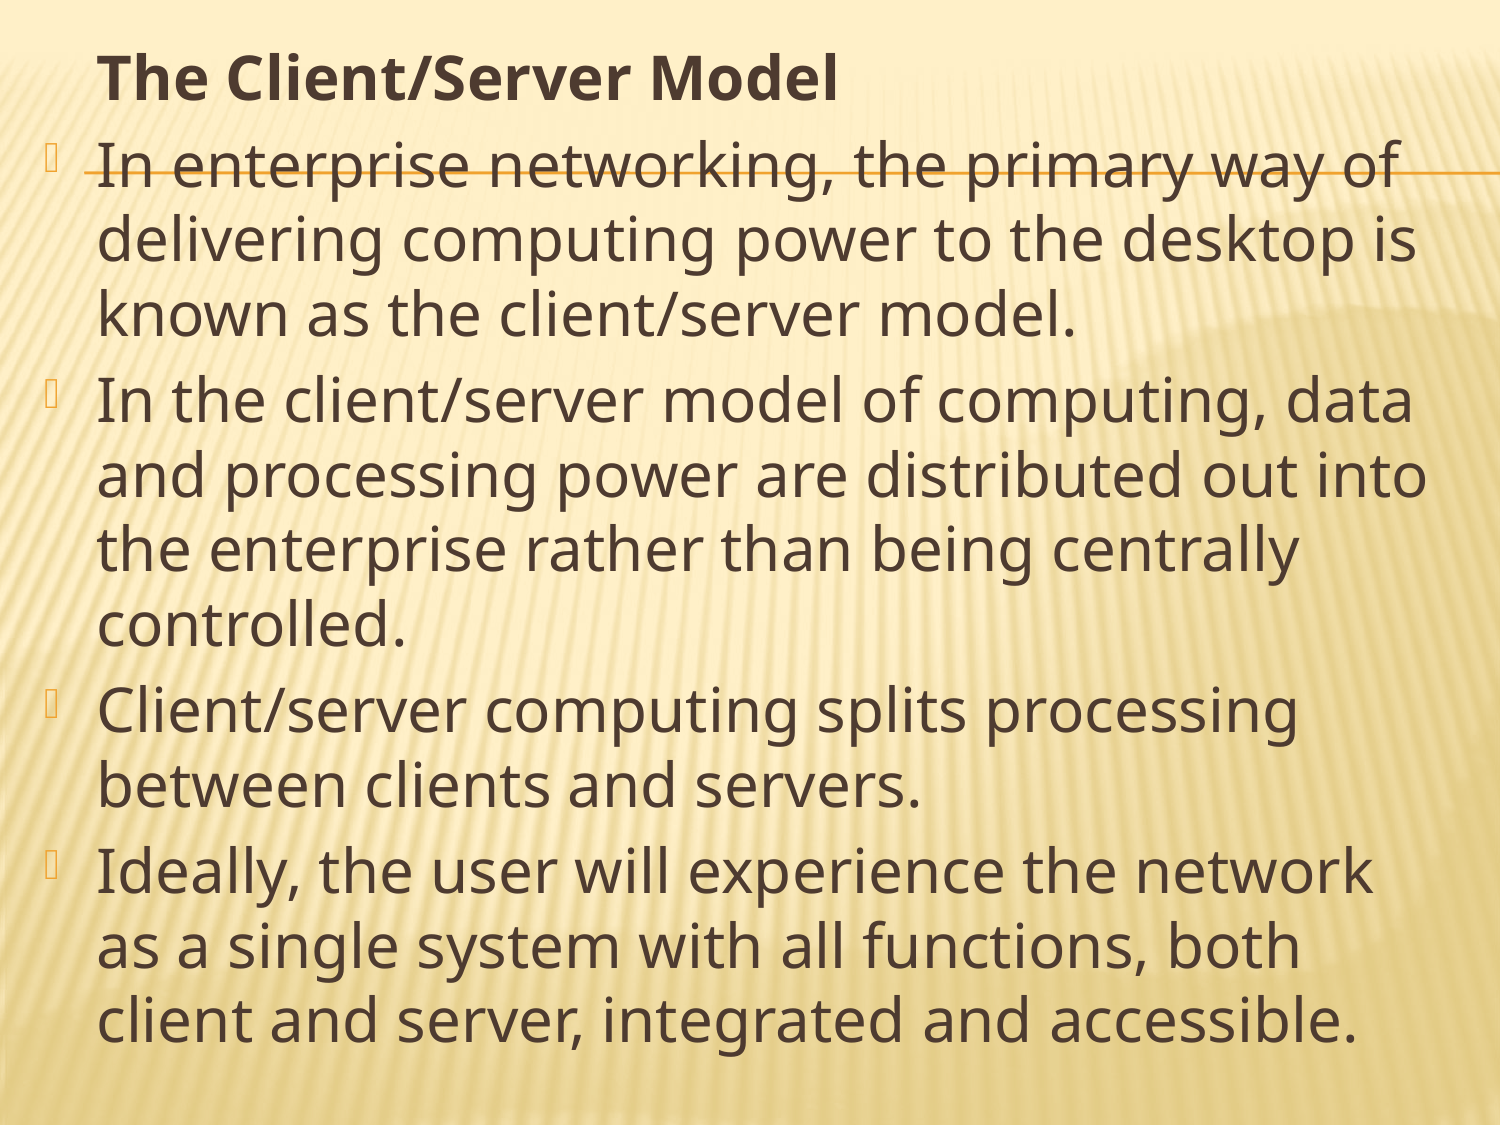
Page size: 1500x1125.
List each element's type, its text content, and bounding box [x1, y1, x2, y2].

list The Client/Server Model In enterprise networking, the primary way of delivering computing power to the desk­top is known as the client/server model. In the client/server model of computing, data and processing power are distributed out into the enterprise rather than being centrally controlled. Client/server computing splits processing between clients and servers. Ideally, the user will experience the network as a single system with all functions, both client and server, integrated and accessible. [29, 30, 1471, 1083]
